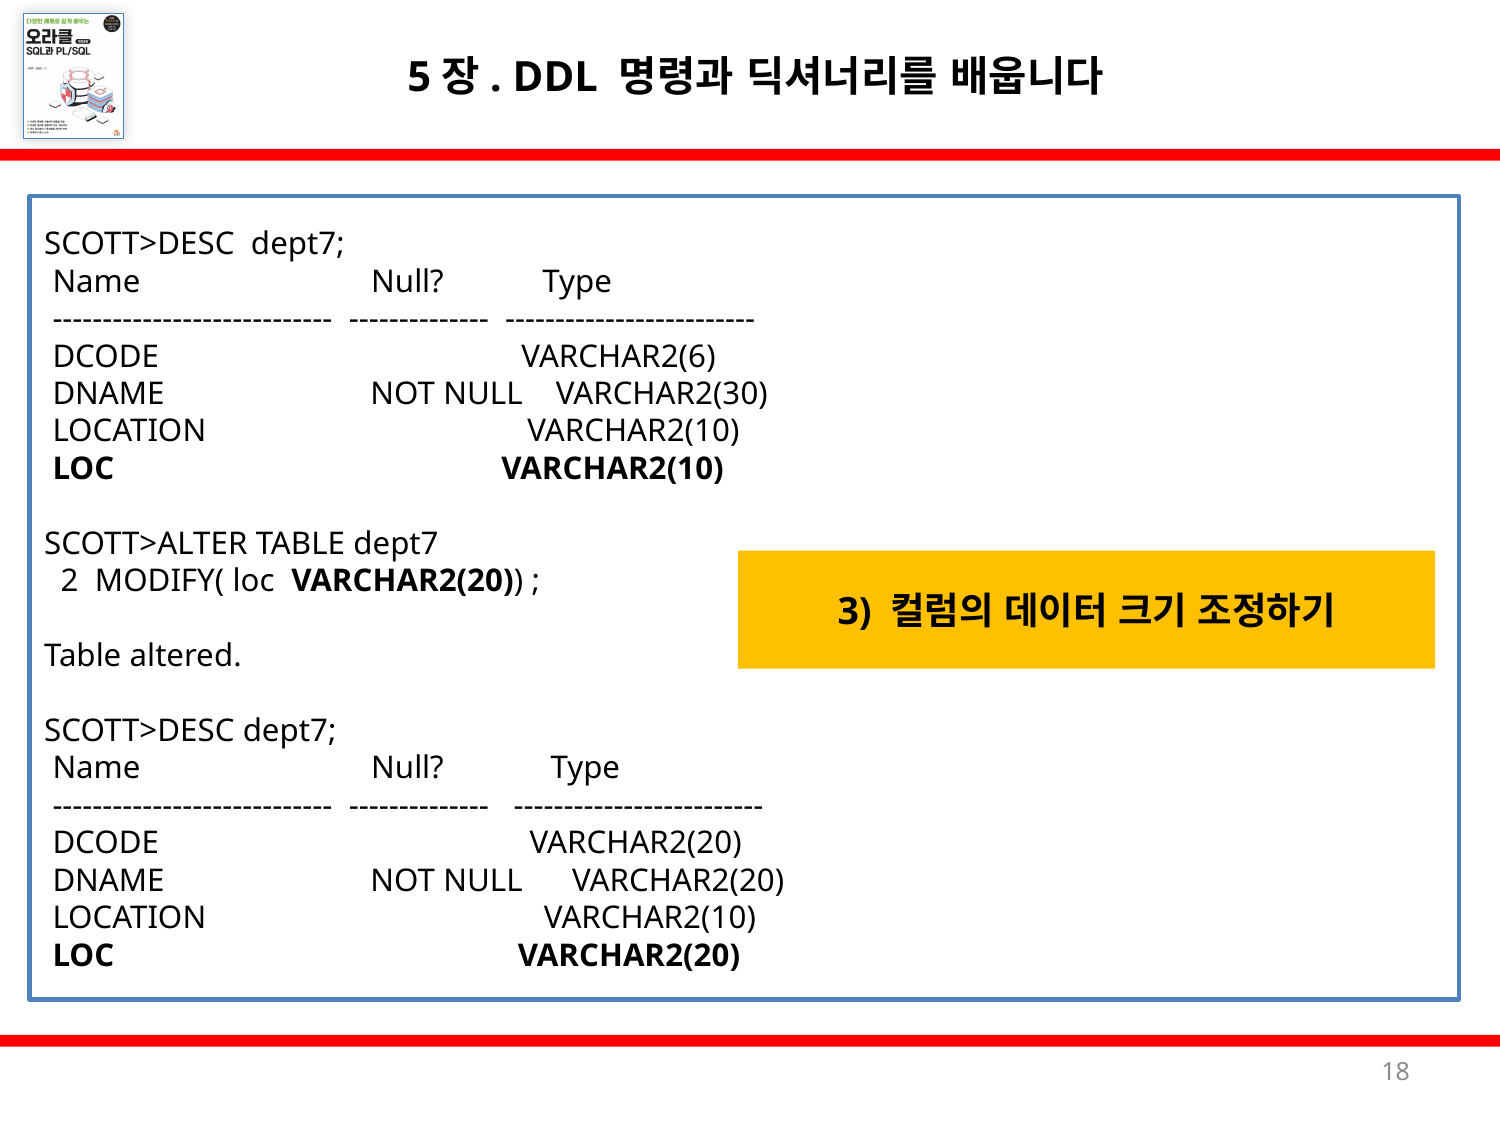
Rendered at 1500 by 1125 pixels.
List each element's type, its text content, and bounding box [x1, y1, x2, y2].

picture [23, 13, 125, 140]
slide_number 18 [1074, 1042, 1425, 1103]
text_box [0, 1033, 1500, 1049]
text_box 5장. DDL 명령과 딕셔너리를 배웁니다 [252, 0, 1260, 151]
text_box SCOTT>DESC dept7; Name Null? Type ---------------------------- -------------- ------------------------- DCODE VARCHAR2(6) DNAME NOT NULL VARCHAR2(30) LOCATION VARCHAR2(10) LOC VARCHAR2(10) SCOTT>ALTER TABLE dept7 2 MODIFY( loc VARCHAR2(20)) ; Table altered. SCOTT>DESC dept7; Name Null? Type ---------------------------- -------------- ------------------------- DCODE VARCHAR2(20) DNAME NOT NULL VARCHAR2(20) LOCATION VARCHAR2(10) LOC VARCHAR2(20) [27, 194, 1461, 1002]
text_box 3) 컬럼의 데이터 크기 조정하기 [736, 549, 1437, 671]
text_box [0, 147, 1500, 163]
